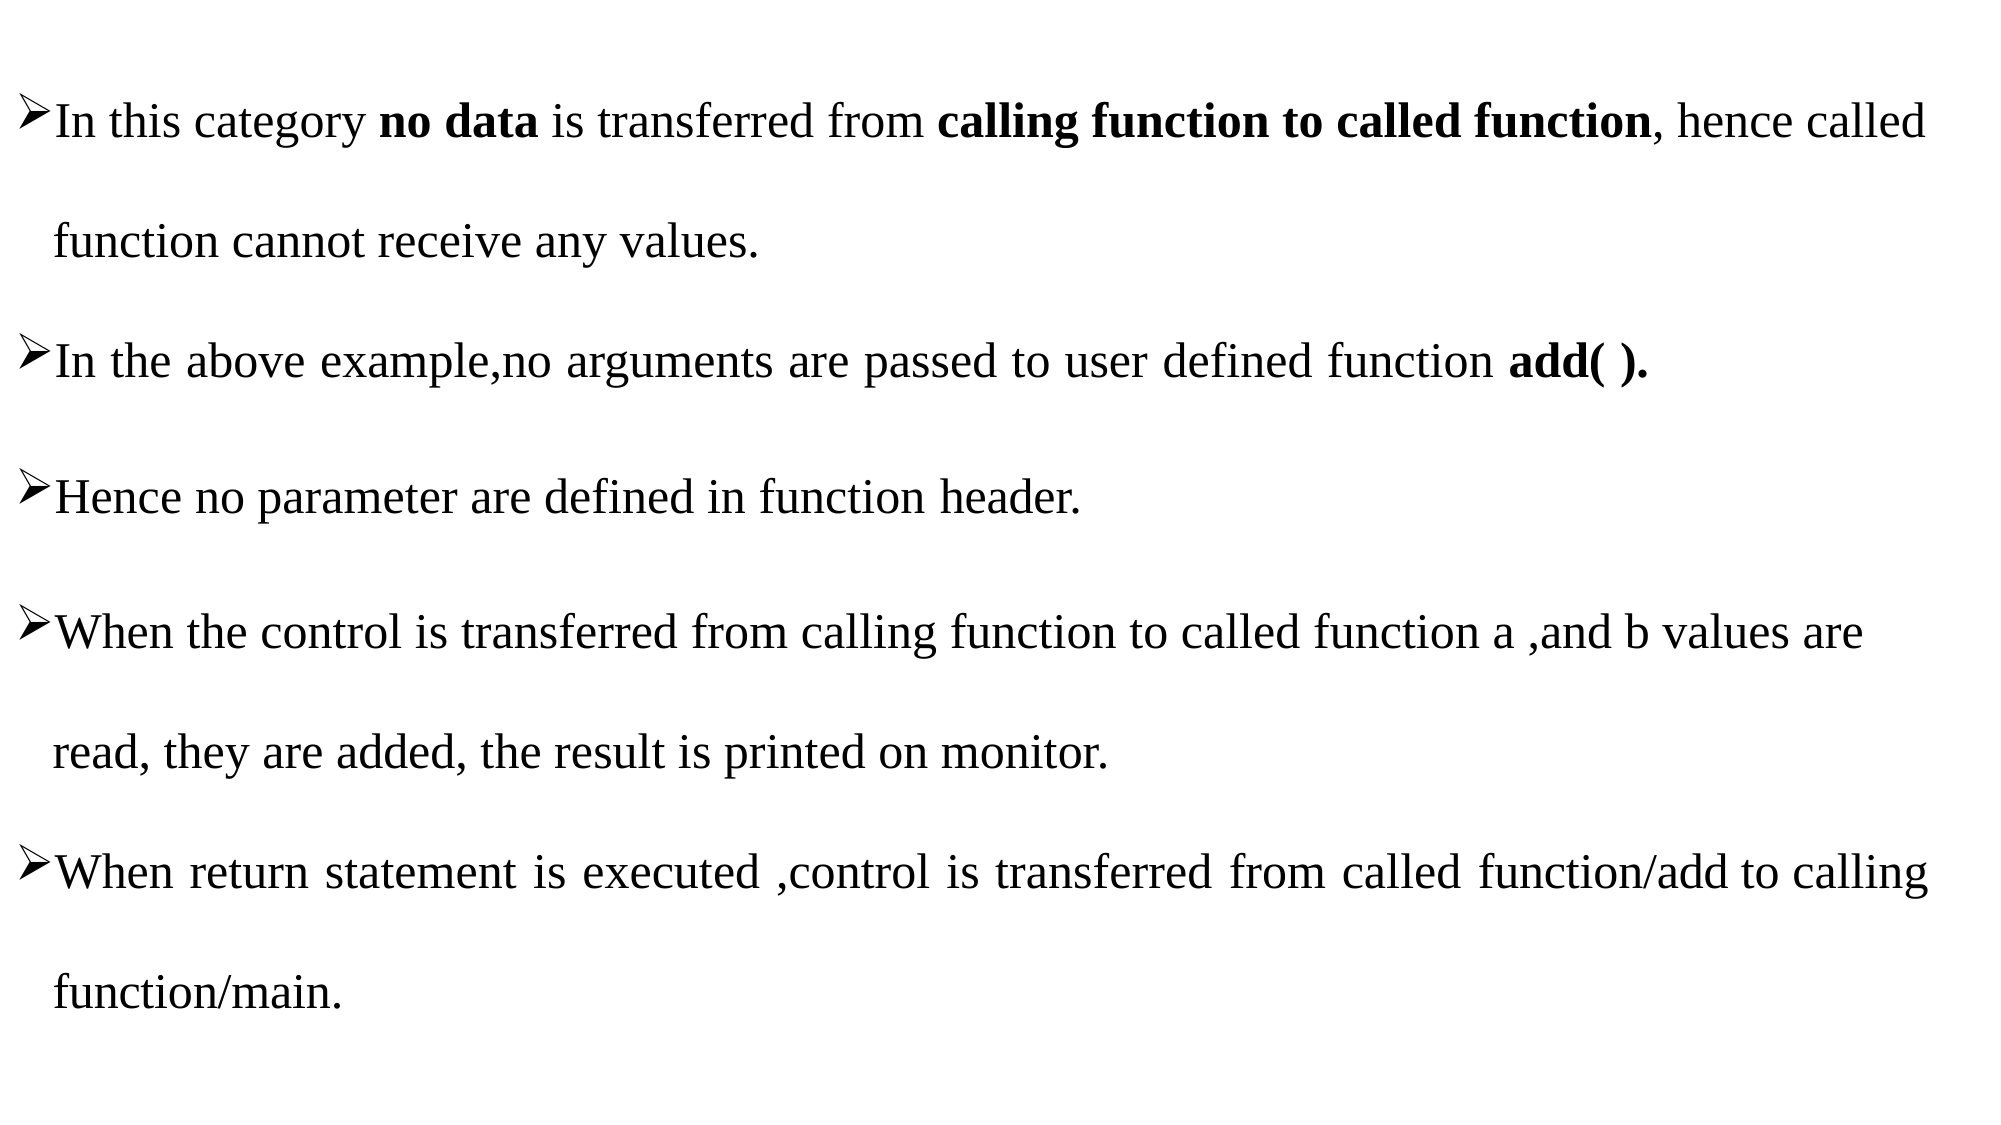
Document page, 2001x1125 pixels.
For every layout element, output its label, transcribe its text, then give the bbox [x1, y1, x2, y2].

list In this category no data is transferred from calling function to called function, hence called function cannot receive any values. In the above example,no arguments are passed to user defined function add( ). Hence no parameter are defined in function header. When the control is transferred from calling function to called function a ,and b values are read, they are added, the result is printed on monitor. When return statement is executed ,control is transferred from called function/add to calling function/main. [0, 20, 1978, 1125]
